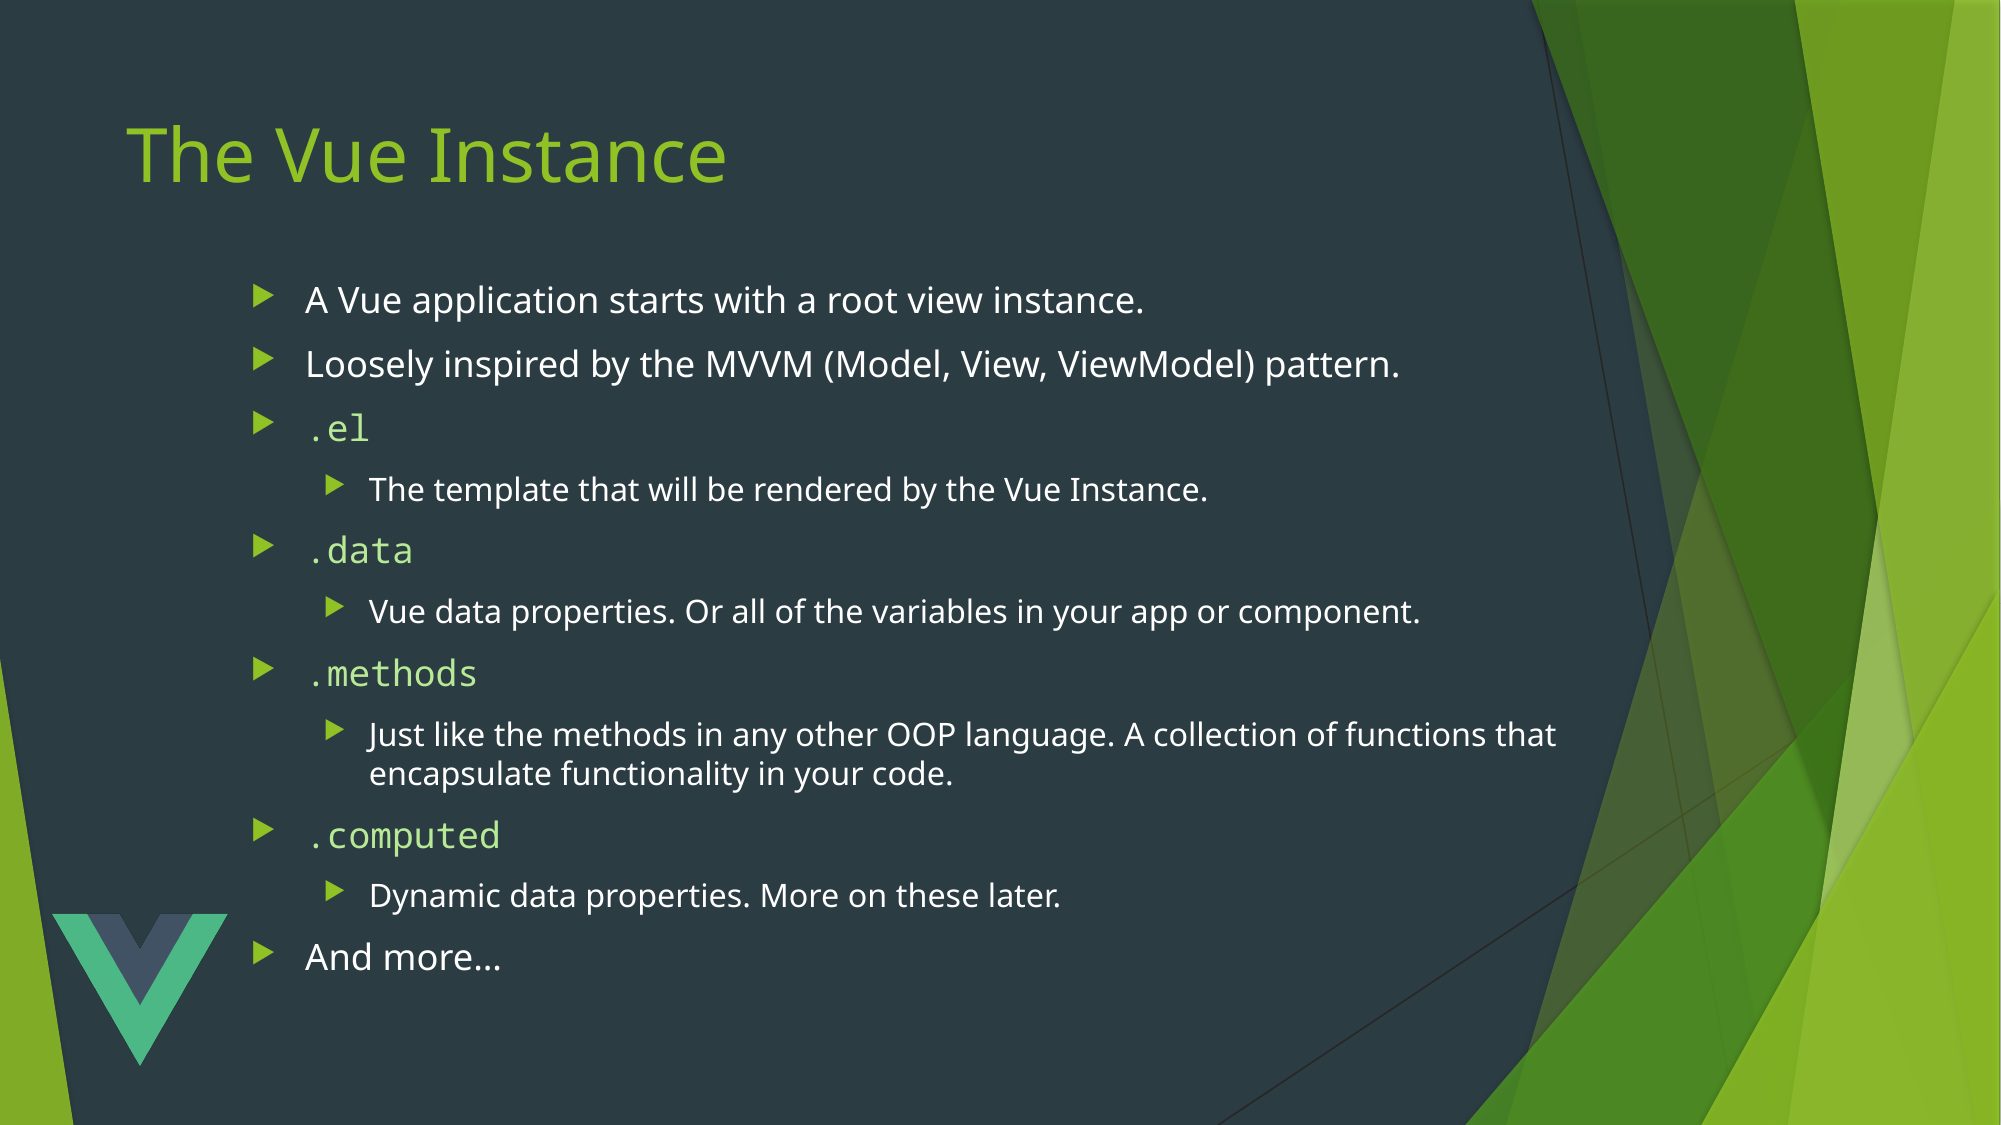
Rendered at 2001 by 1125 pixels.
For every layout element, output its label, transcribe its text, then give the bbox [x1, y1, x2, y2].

picture [0, 855, 270, 1125]
title The Vue Instance [111, 99, 1522, 317]
list A Vue application starts with a root view instance. Loosely inspired by the MVVM (Model, View, ViewModel) pattern. .el The template that will be rendered by the Vue Instance. .data Vue data properties. Or all of the variables in your app or component. .methods Just like the methods in any other OOP language. A collection of functions that encapsulate functionality in your code. .computed Dynamic data properties. More on these later. And more… [235, 270, 1620, 992]
